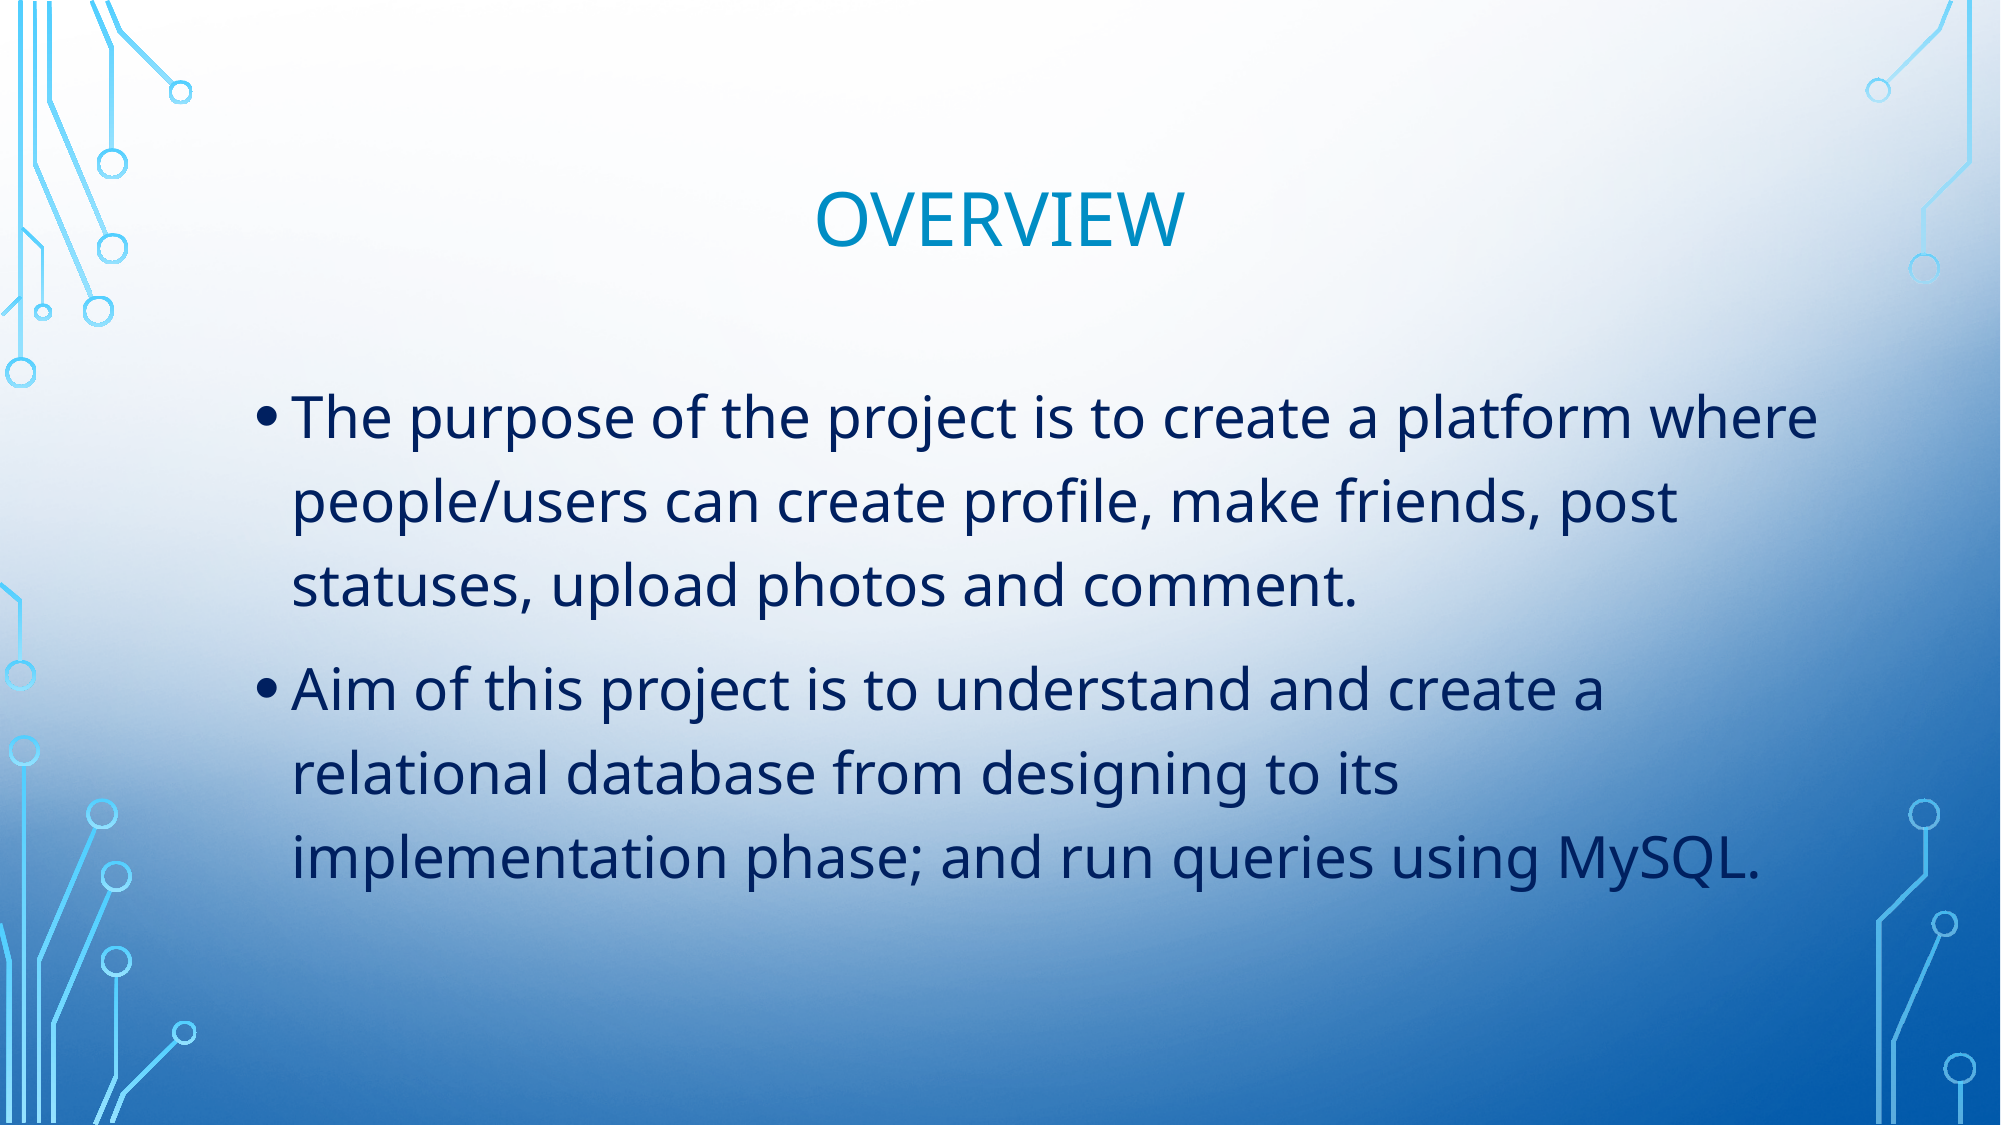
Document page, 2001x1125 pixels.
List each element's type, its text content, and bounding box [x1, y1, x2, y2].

title OVERVIEW [187, 101, 1813, 344]
list The purpose of the project is to create a platform where people/users can create profile, make friends, post statuses, upload photos and comment. Aim of this project is to understand and create a relational database from designing to its implementation phase; and run queries using MySQL. [239, 358, 1865, 940]
